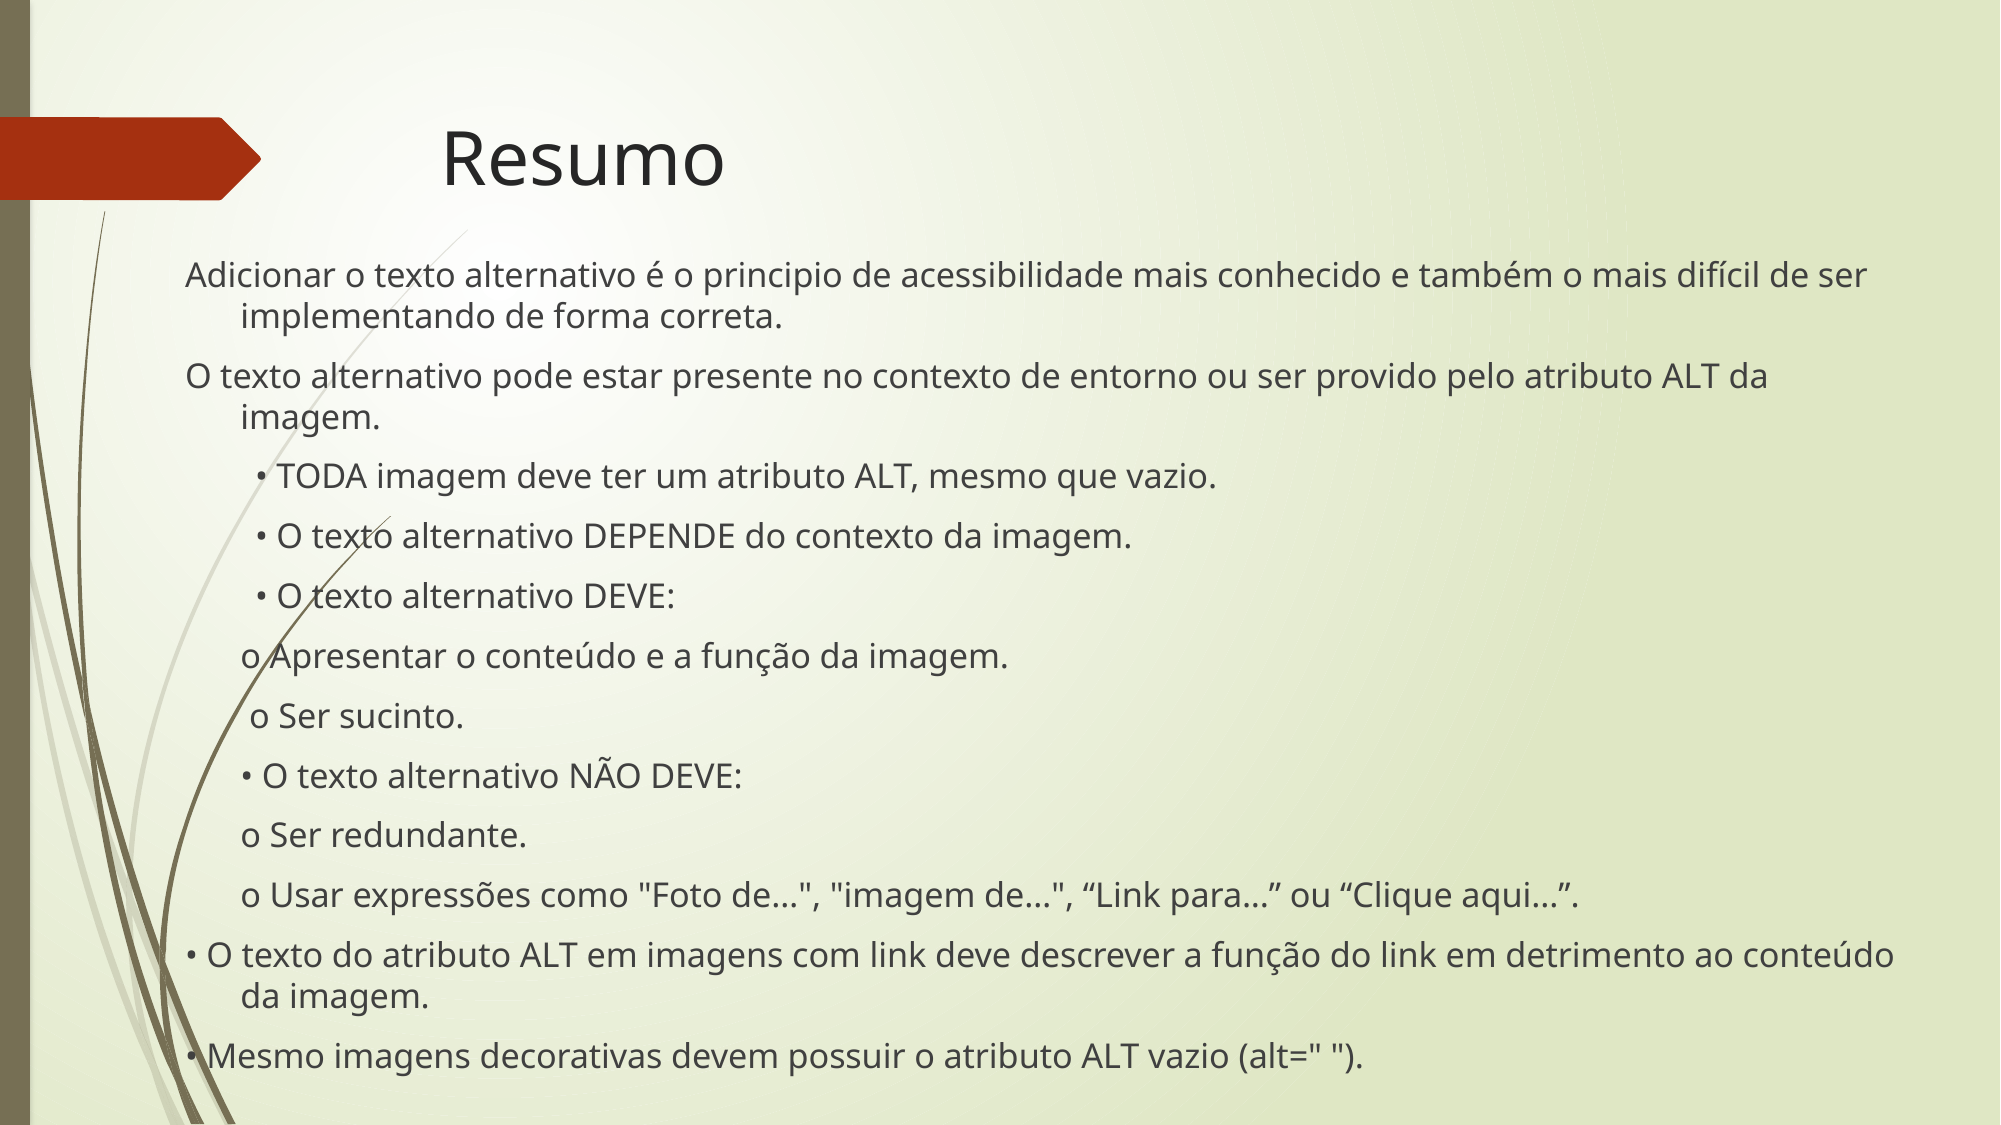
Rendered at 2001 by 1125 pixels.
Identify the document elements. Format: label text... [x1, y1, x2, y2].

list Adicionar o texto alternativo é o principio de acessibilidade mais conhecido e também o mais difícil de ser implementando de forma correta. O texto alternativo pode estar presente no contexto de entorno ou ser provido pelo atributo ALT da imagem. • TODA imagem deve ter um atributo ALT, mesmo que vazio. • O texto alternativo DEPENDE do contexto da imagem. • O texto alternativo DEVE: o Apresentar o conteúdo e a função da imagem. o Ser sucinto. • O texto alternativo NÃO DEVE: o Ser redundante. o Usar expressões como "Foto de…", "imagem de…", “Link para...” ou “Clique aqui...”. • O texto do atributo ALT em imagens com link deve descrever a função do link em detrimento ao conteúdo da imagem. • Mesmo imagens decorativas devem possuir o atributo ALT vazio (alt=" "). [170, 246, 1916, 1090]
title Resumo [425, 102, 1888, 246]
